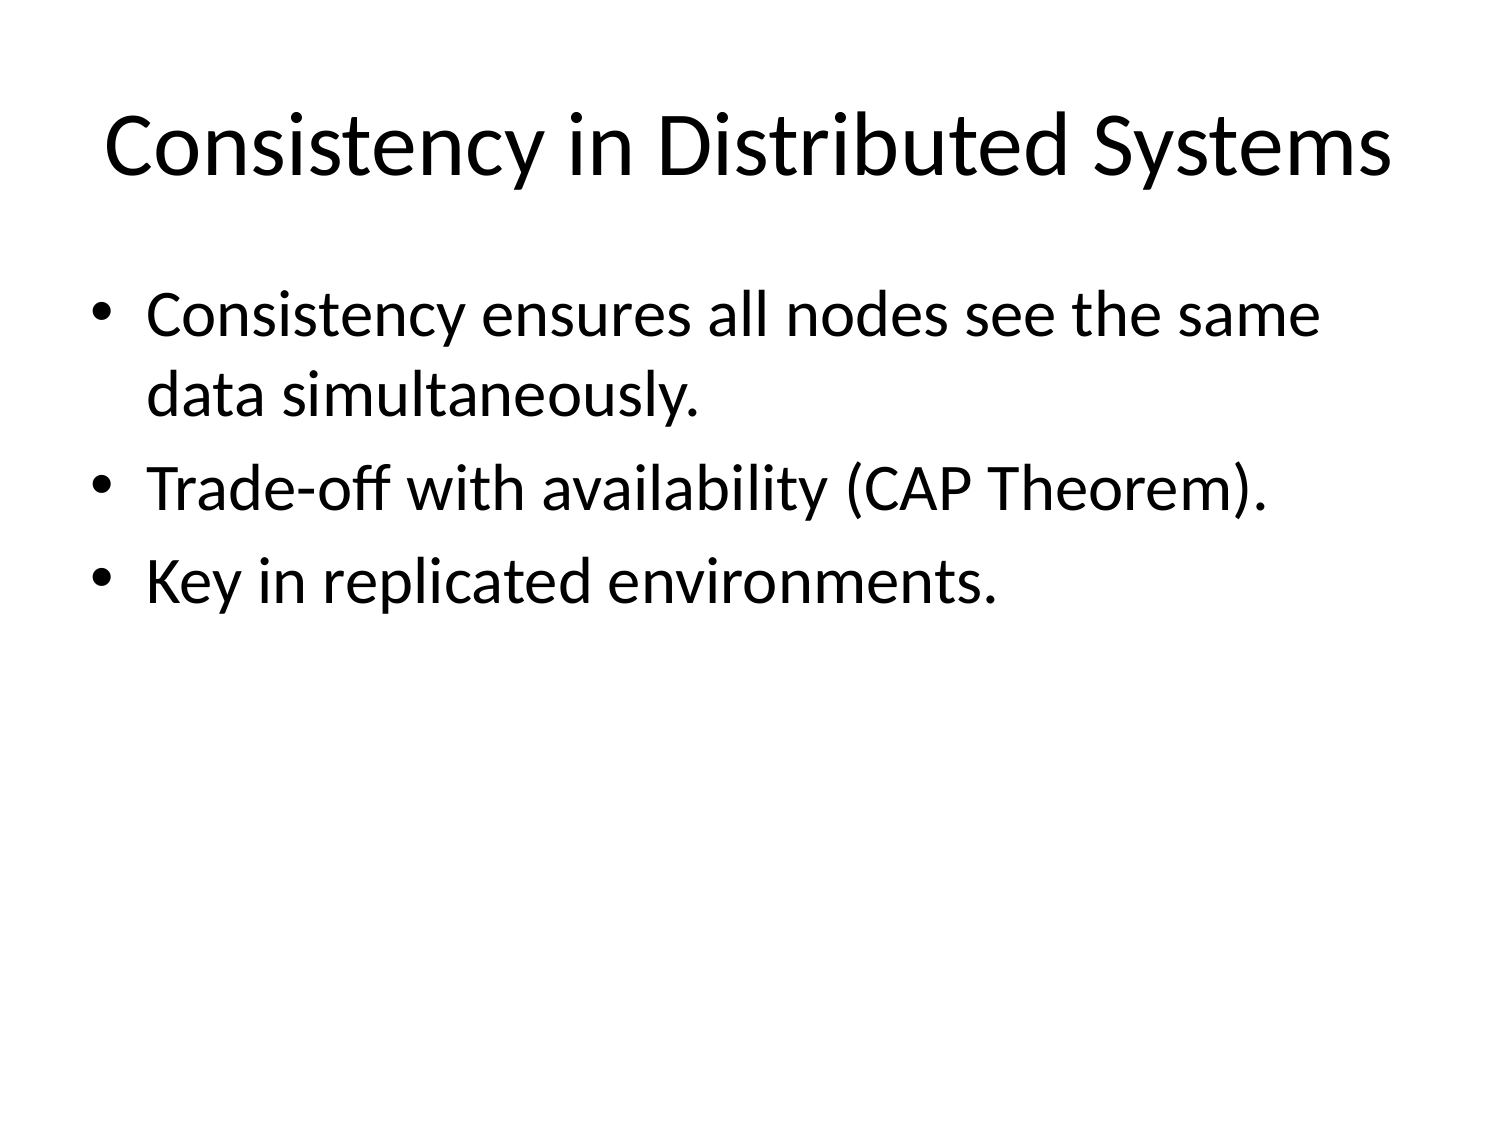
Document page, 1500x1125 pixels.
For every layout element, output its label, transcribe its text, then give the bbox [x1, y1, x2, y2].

title Consistency in Distributed Systems [75, 45, 1425, 233]
list Consistency ensures all nodes see the same data simultaneously. Trade-off with availability (CAP Theorem). Key in replicated environments. [75, 262, 1425, 1005]
